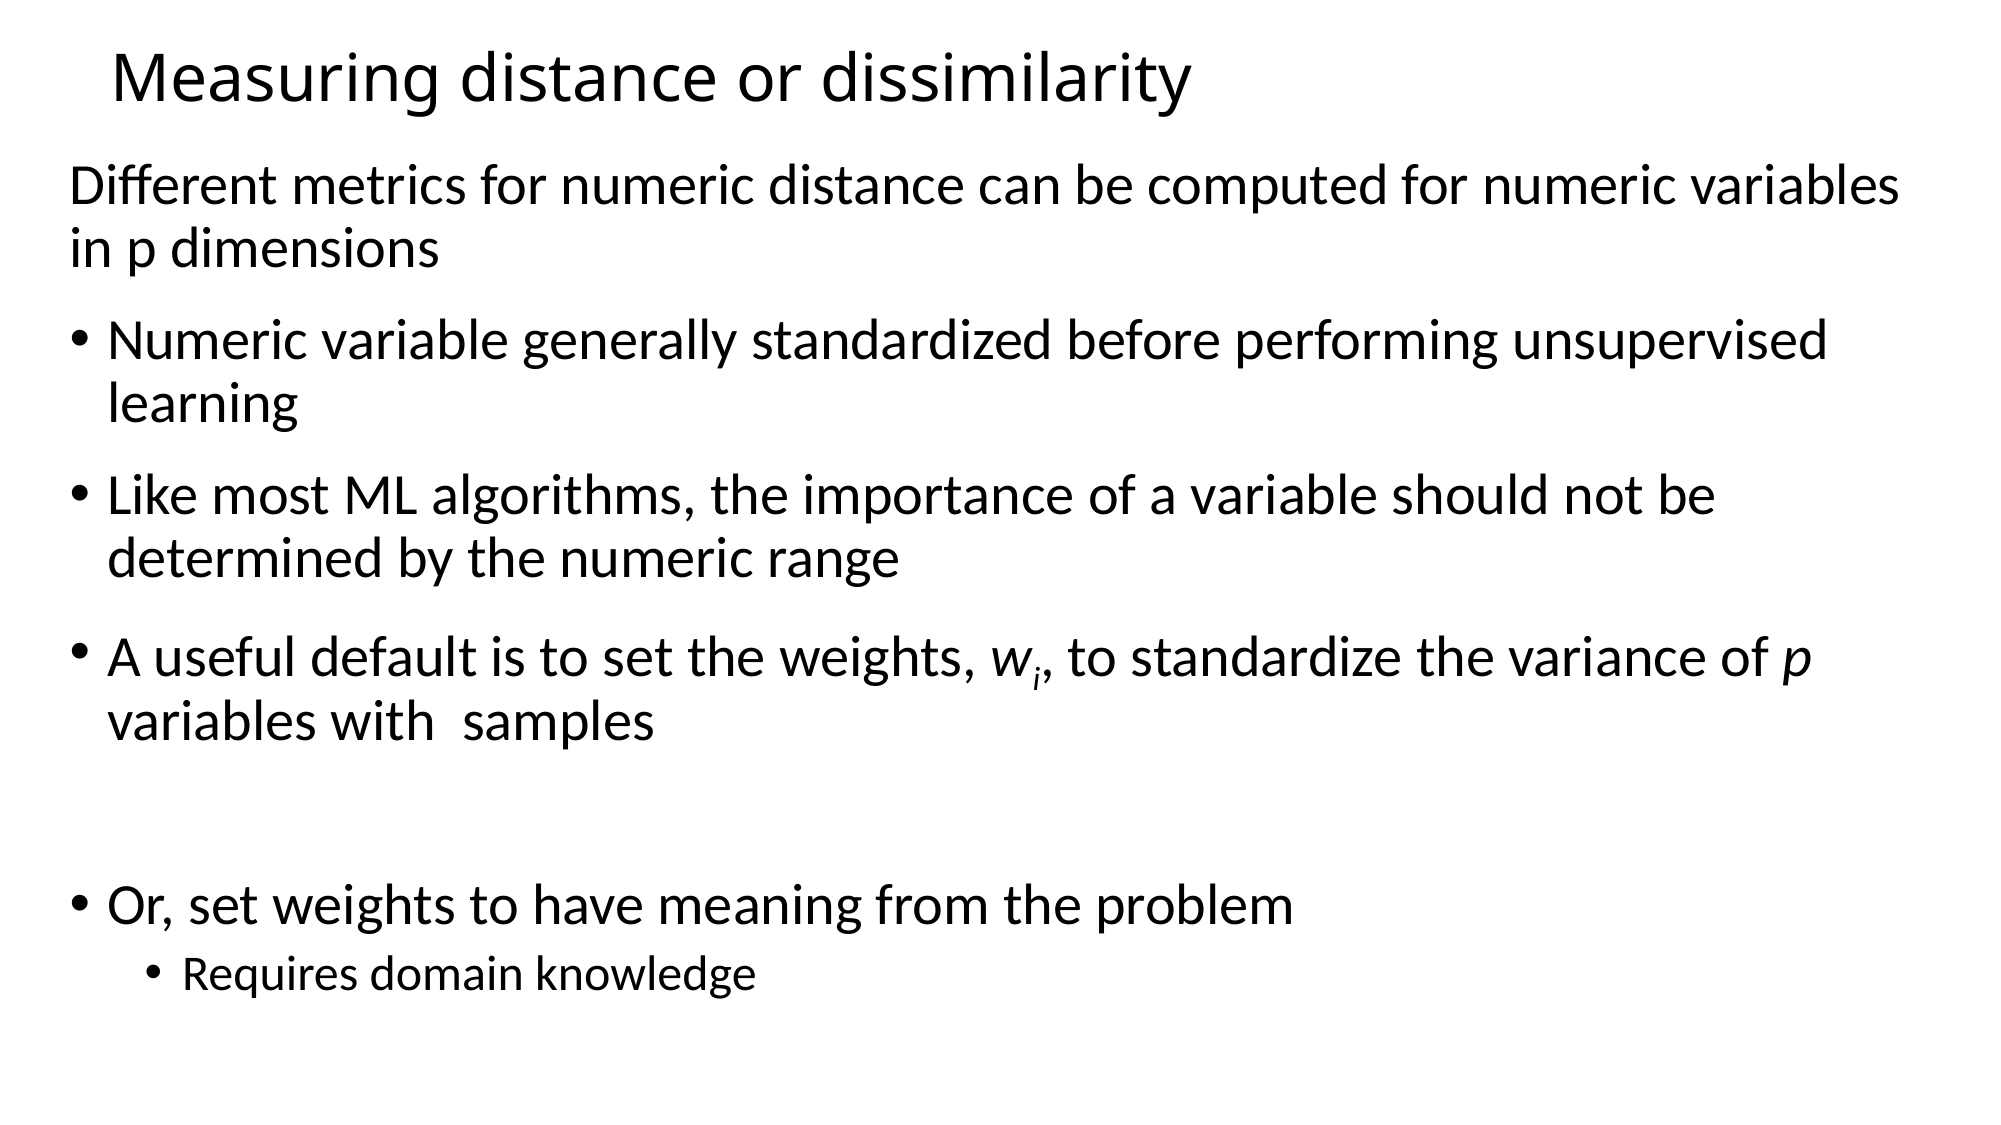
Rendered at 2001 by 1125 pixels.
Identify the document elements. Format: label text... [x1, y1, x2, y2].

title Measuring distance or dissimilarity [95, 36, 1821, 124]
